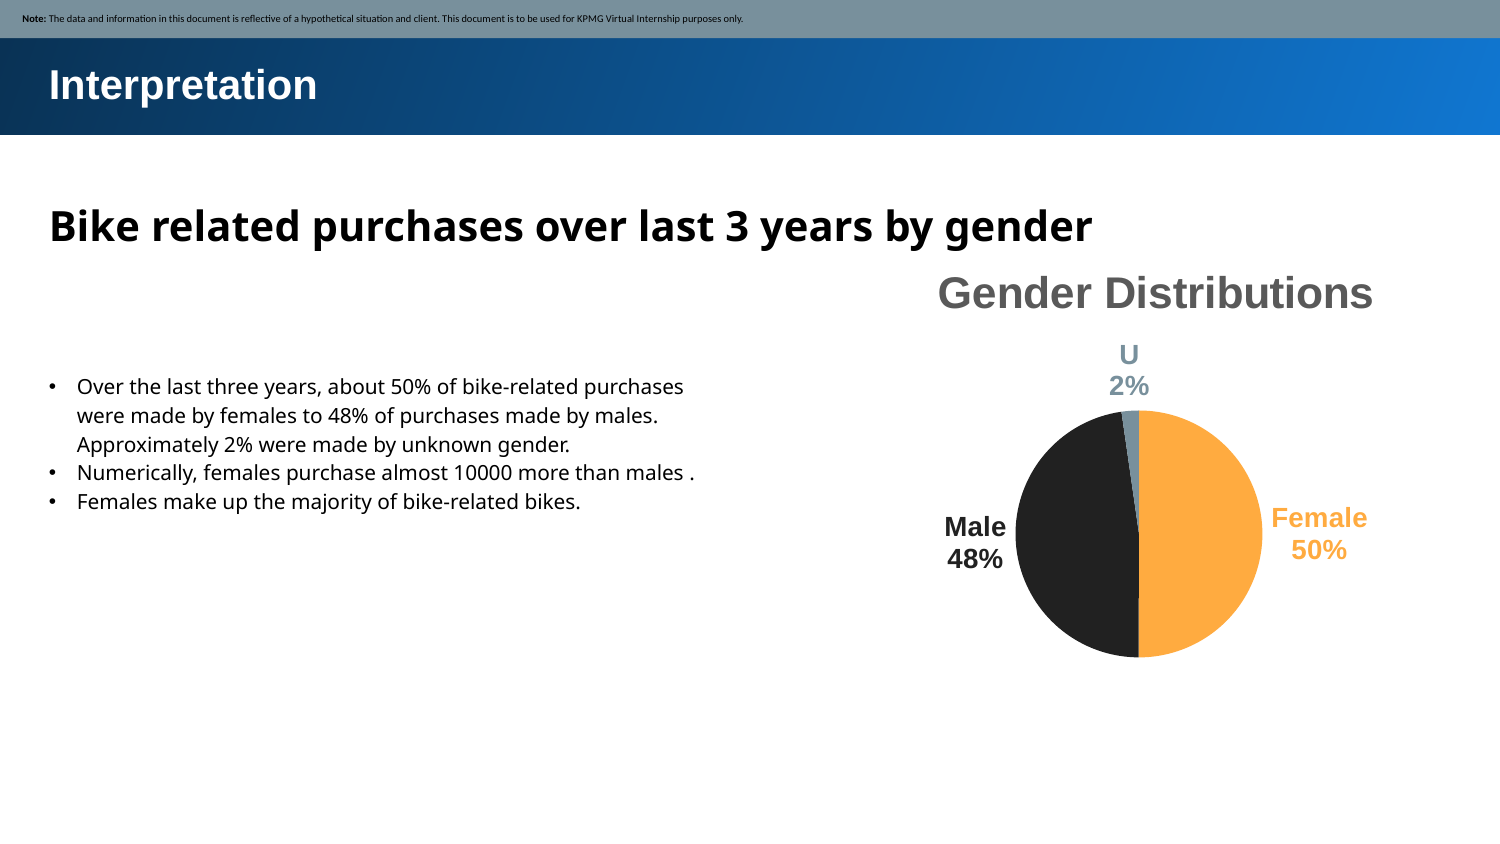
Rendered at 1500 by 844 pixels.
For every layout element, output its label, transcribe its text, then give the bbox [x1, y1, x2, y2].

text_box Interpretation [33, 43, 1439, 124]
text_box [0, 39, 1500, 135]
text_box Over the last three years, about 50% of bike-related purchases were made by females to 48% of purchases made by males. Approximately 2% were made by unknown gender. Numerically, females purchase almost 10000 more than males . Females make up the majority of bike-related bikes. [33, 355, 712, 529]
text_box Note: The data and information in this document is reflective of a hypothetical situation and client. This document is to be used for KPMG Virtual Internship purposes only. [0, 0, 1500, 39]
chart [833, 238, 1480, 667]
text_box Bike related purchases over last 3 years by gender [33, 177, 1439, 266]
